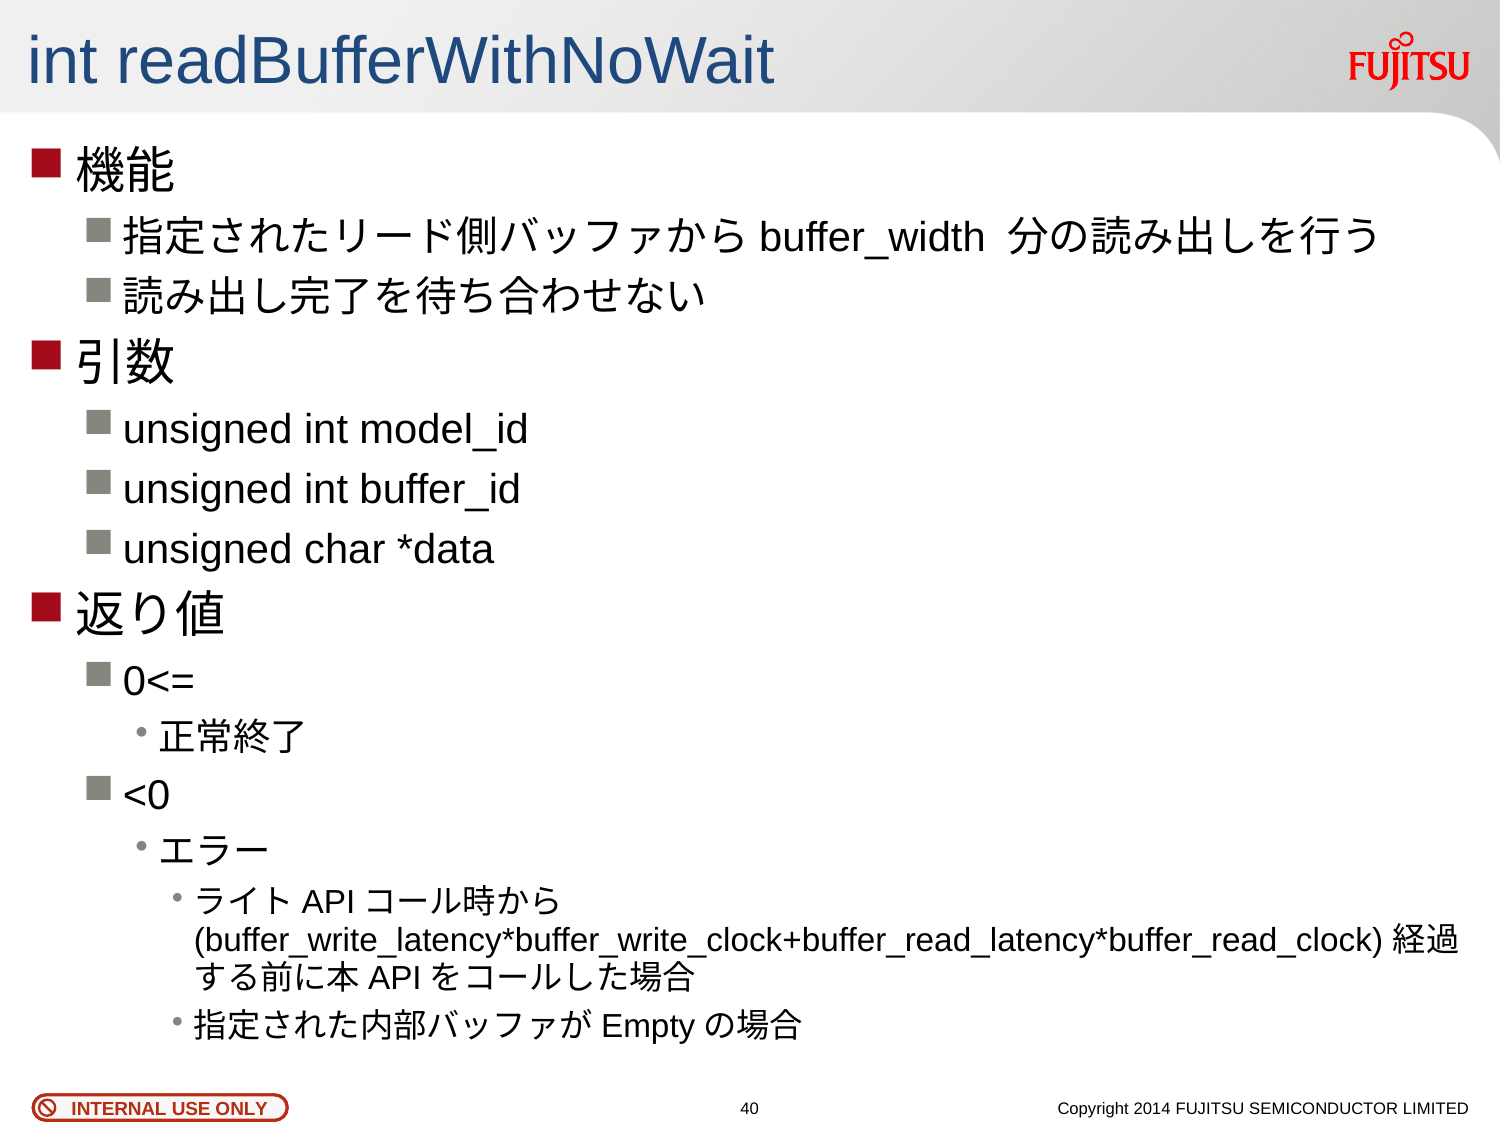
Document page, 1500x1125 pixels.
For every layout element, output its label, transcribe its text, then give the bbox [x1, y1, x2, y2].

footer Copyright 2014 FUJITSU SEMICONDUCTOR LIMITED [809, 1091, 1470, 1125]
picture [0, 0, 1500, 176]
list 機能 指定されたリード側バッファからbuffer_width 分の読み出しを行う 読み出し完了を待ち合わせない 引数 unsigned int model_id unsigned int buffer_id unsigned char *data 返り値 0<= 正常終了 <0 エラー ライトAPIコール時から(buffer_write_latency*buffer_write_clock+buffer_read_latency*buffer_read_clock)経過する前に本APIをコールした場合 指定された内部バッファがEmptyの場合 [27, 142, 1469, 1061]
title int readBufferWithNoWait [27, 0, 1317, 114]
slide_number 39 [705, 1091, 794, 1125]
